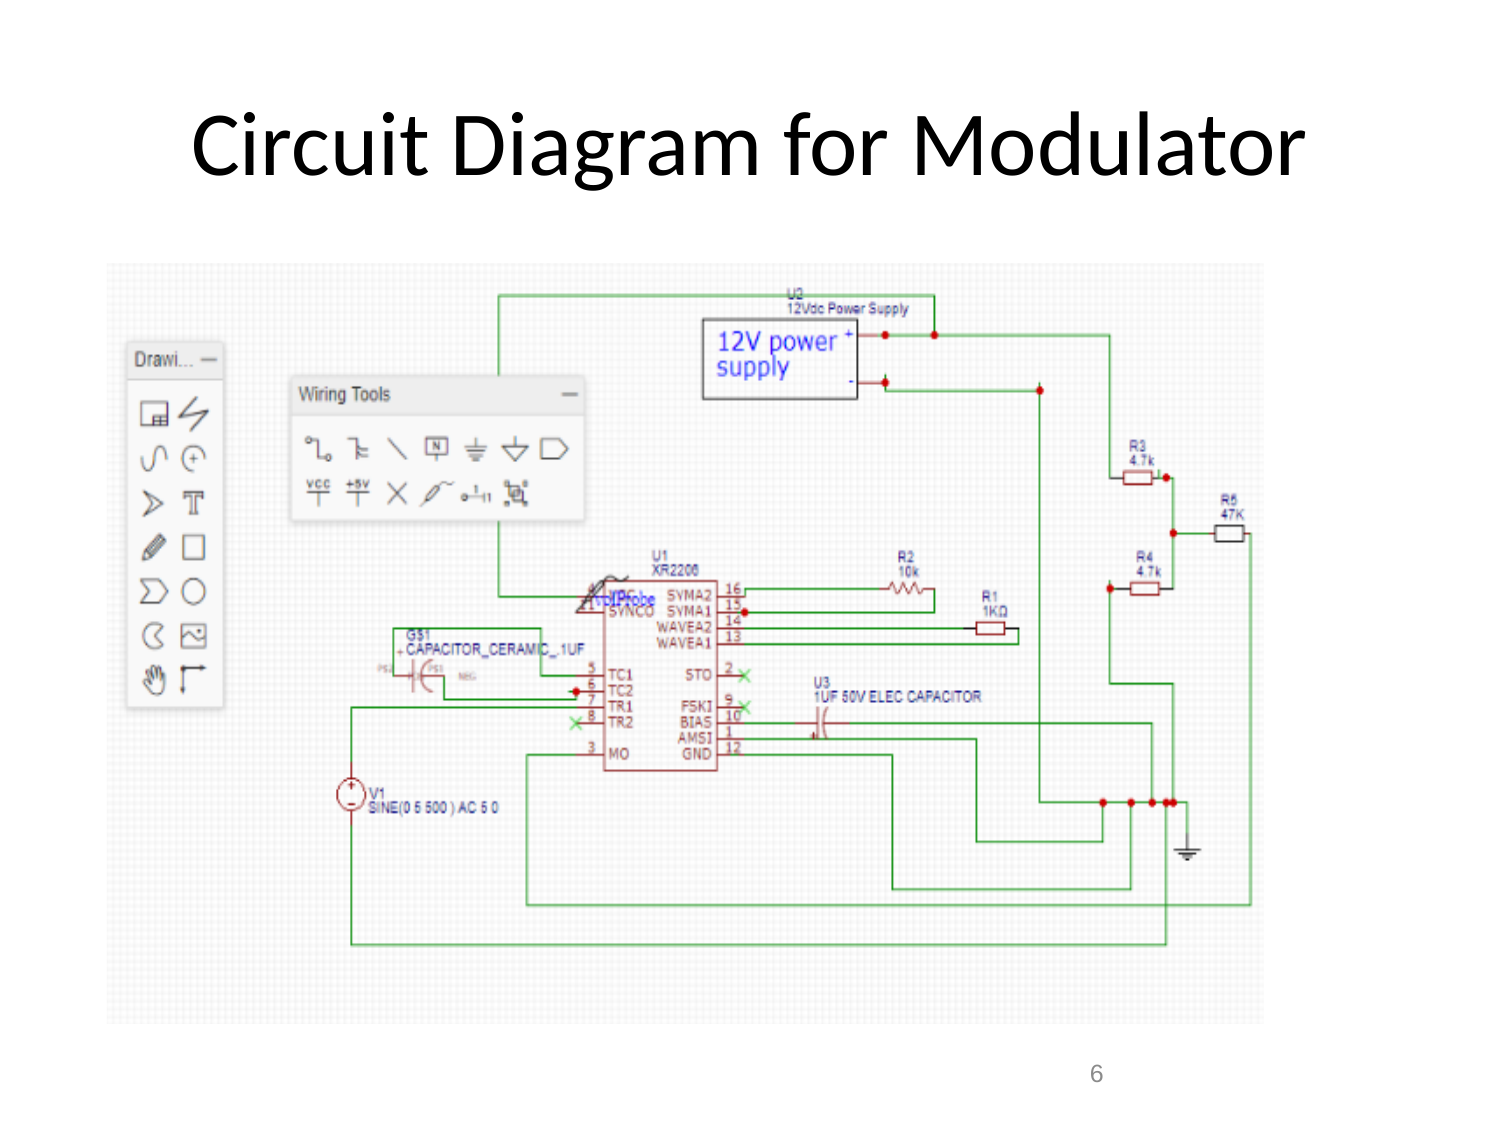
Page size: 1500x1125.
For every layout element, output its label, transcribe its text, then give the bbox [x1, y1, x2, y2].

title Circuit Diagram for Modulator [75, 45, 1425, 233]
slide_number 6 [1074, 1042, 1425, 1103]
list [106, 262, 1264, 1024]
